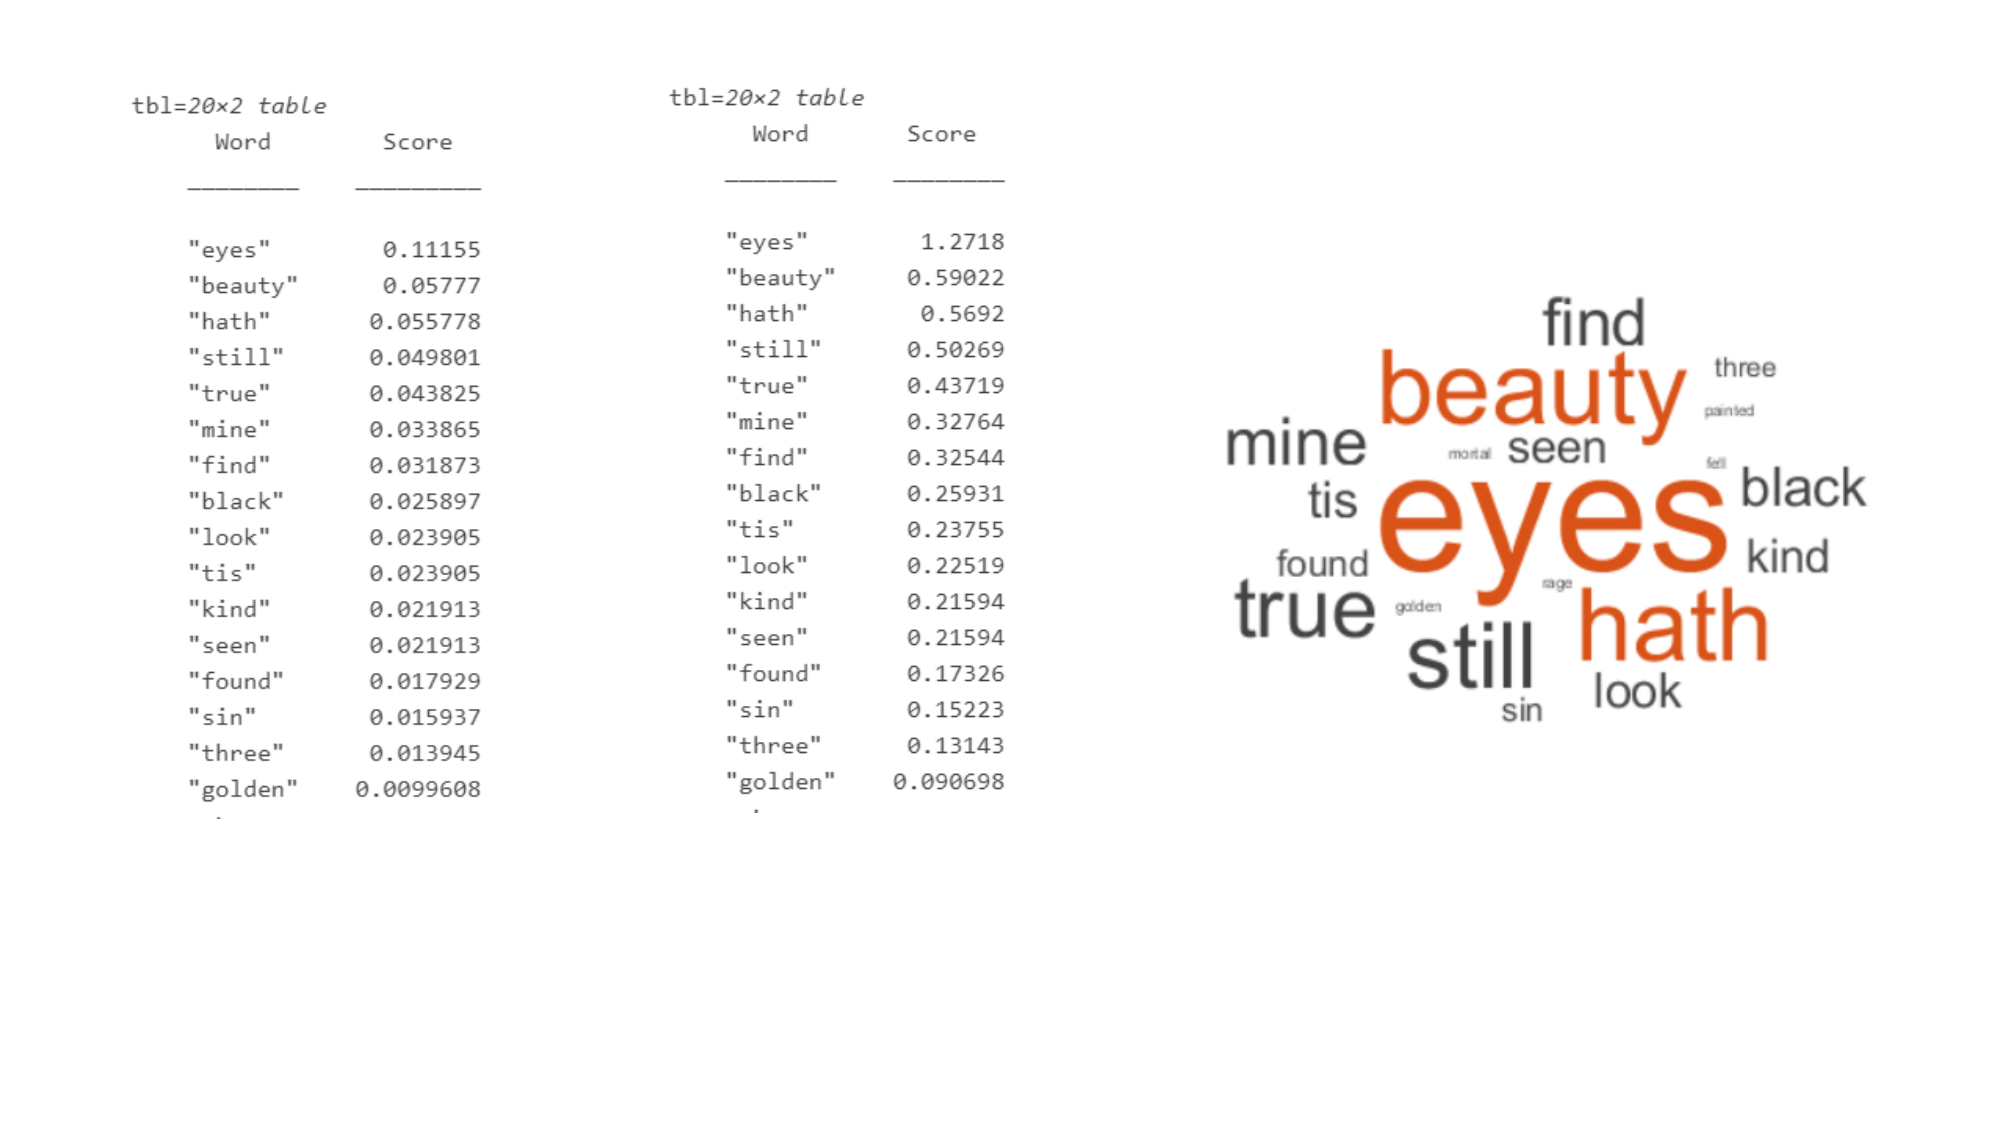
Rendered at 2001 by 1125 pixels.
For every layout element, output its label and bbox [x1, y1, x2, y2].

picture [118, 73, 619, 819]
picture [657, 79, 1088, 813]
picture [1113, 173, 1978, 793]
